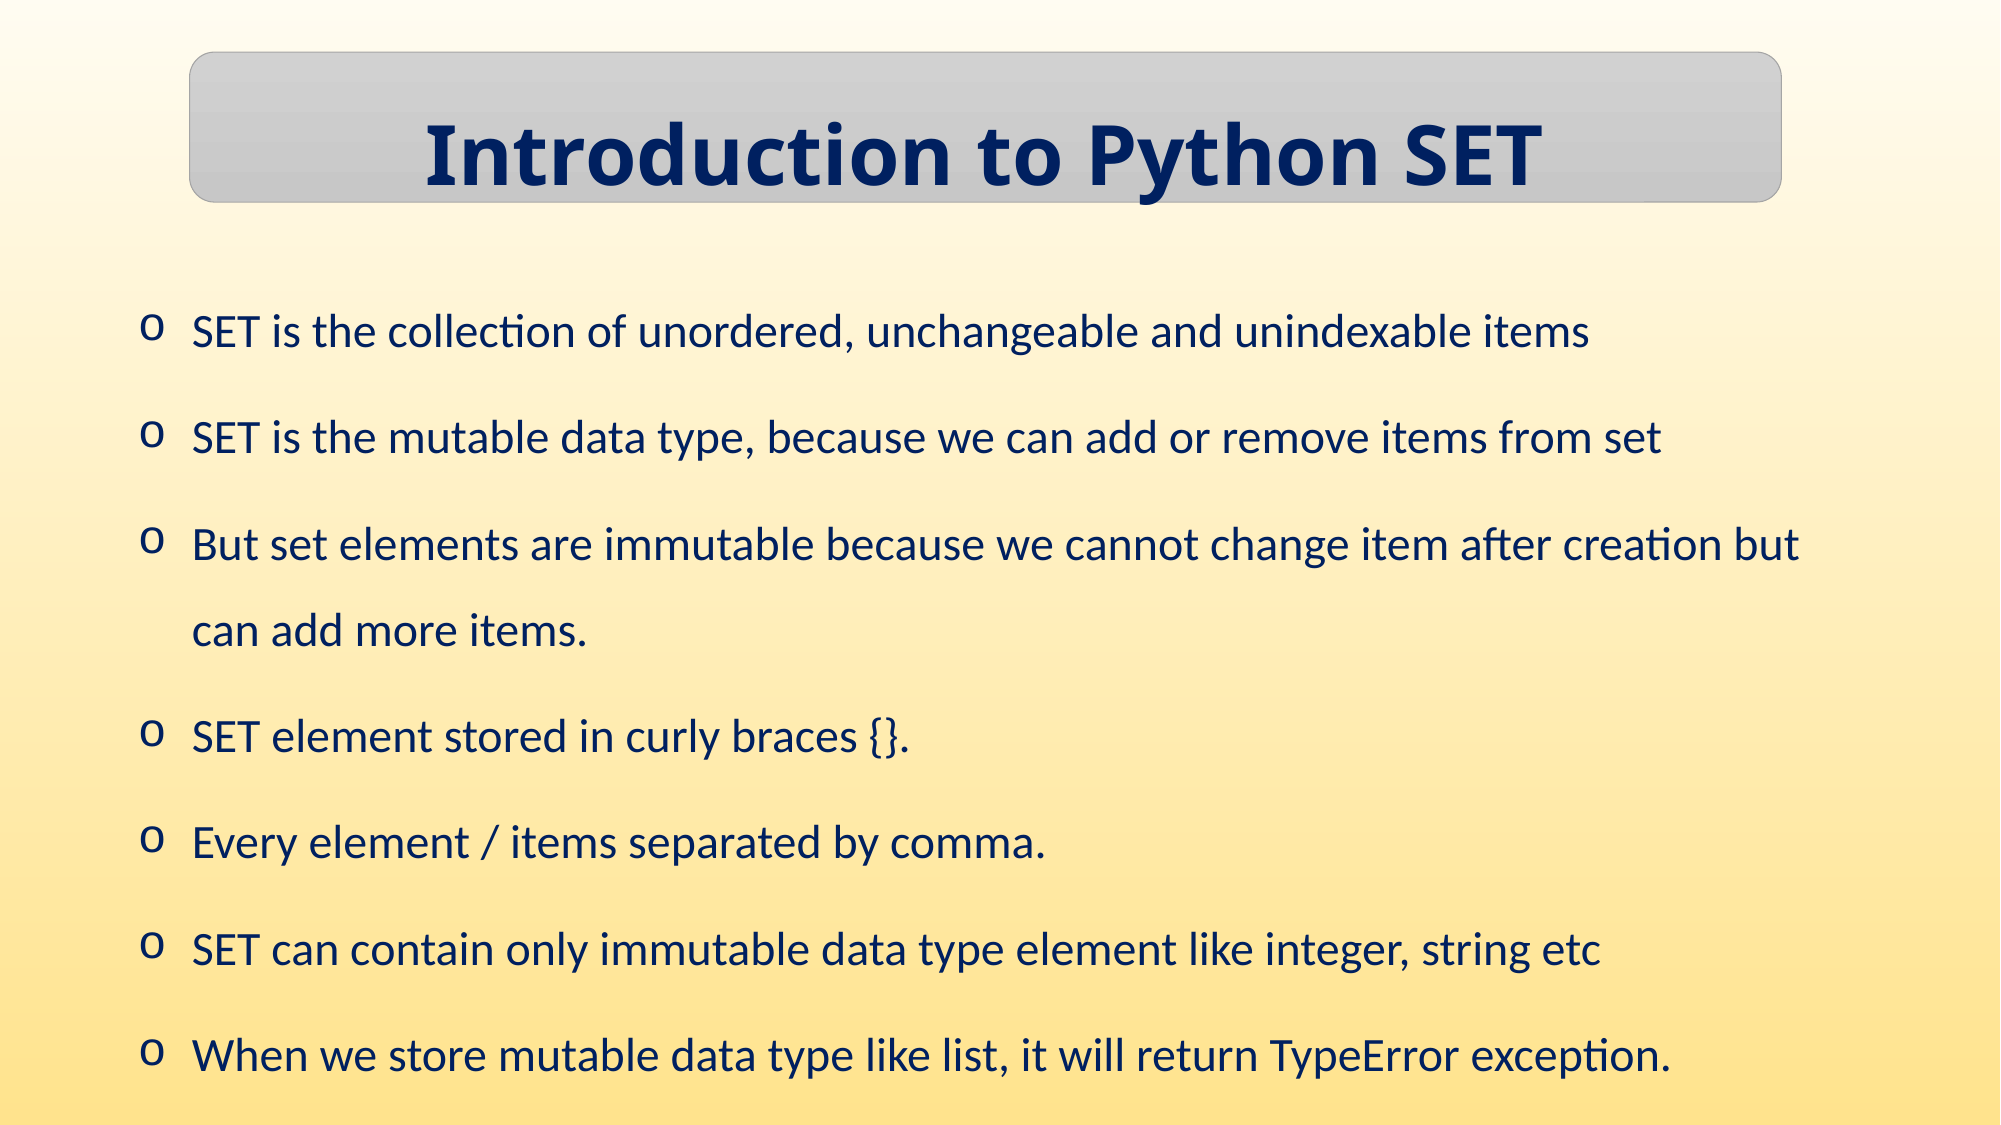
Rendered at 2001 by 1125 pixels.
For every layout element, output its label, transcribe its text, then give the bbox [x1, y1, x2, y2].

text_box Introduction to Python SET [189, 51, 1782, 203]
list SET is the collection of unordered, unchangeable and unindexable items SET is the mutable data type, because we can add or remove items from set But set elements are immutable because we cannot change item after creation but can add more items. SET element stored in curly braces {}. Every element / items separated by comma. SET can contain only immutable data type element like integer, string etc When we store mutable data type like list, it will return TypeError exception. [122, 263, 1848, 1090]
